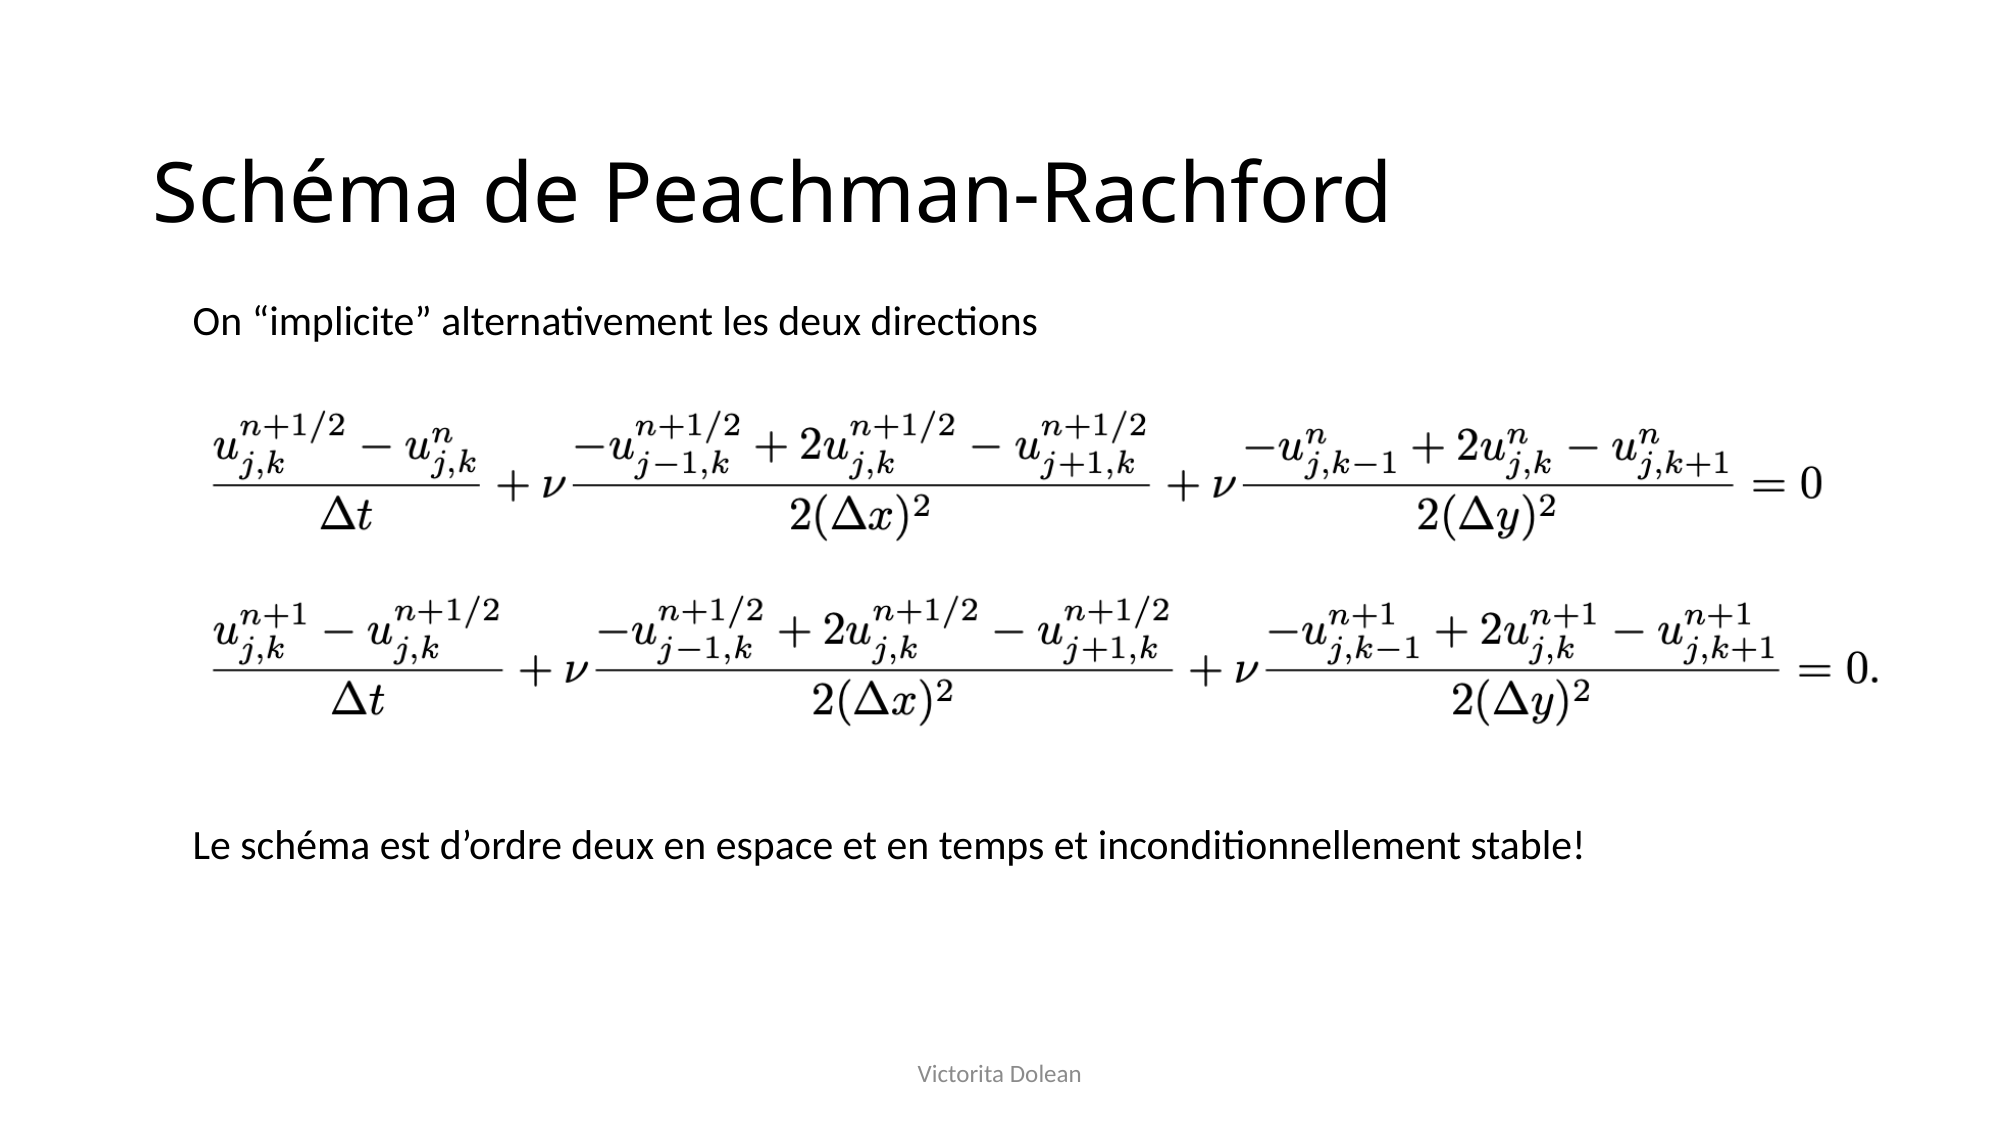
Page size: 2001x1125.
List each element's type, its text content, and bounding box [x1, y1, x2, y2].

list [177, 379, 1903, 745]
text_box On “implicite” alternativement les deux directions [177, 286, 1662, 352]
title Schéma de Peachman-Rachford [137, 86, 1863, 305]
text_box Le schéma est d’ordre deux en espace et en temps et inconditionnellement stable! [177, 810, 1738, 876]
footer Victorita Dolean [662, 1042, 1338, 1103]
